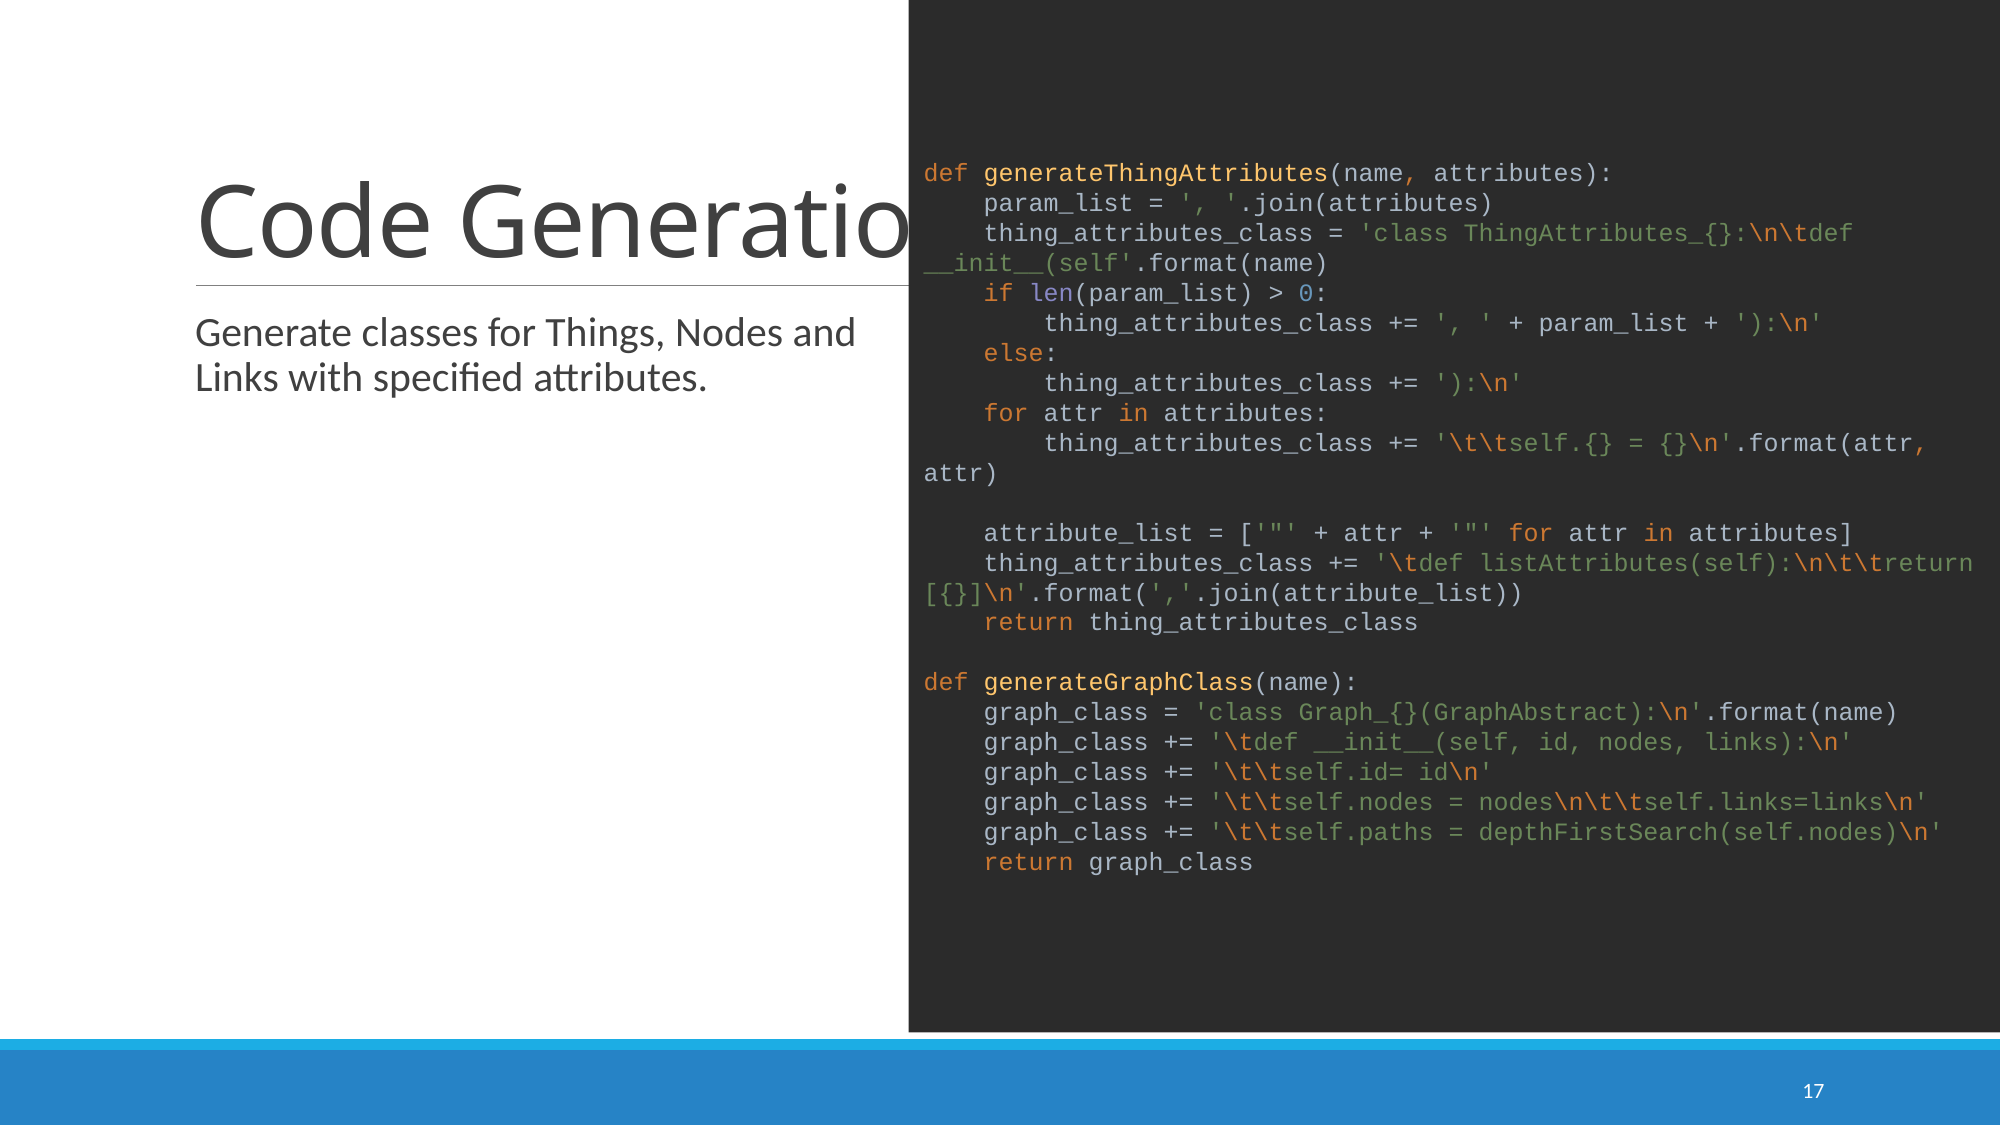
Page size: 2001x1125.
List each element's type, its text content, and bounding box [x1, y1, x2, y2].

text_box def generateThingAttributes(name, attributes): param_list = ', '.join(attributes) thing_attributes_class = 'class ThingAttributes_{}:\n\tdef __init__(self'.format(name) if len(param_list) > 0: thing_attributes_class += ', ' + param_list + '):\n' else: thing_attributes_class += '):\n' for attr in attributes: thing_attributes_class += '\t\tself.{} = {}\n'.format(attr, attr) attribute_list = ['"' + attr + '"' for attr in attributes] thing_attributes_class += '\tdef listAttributes(self):\n\t\treturn [{}]\n'.format(','.join(attribute_list)) return thing_attributes_class def generateGraphClass(name): graph_class = 'class Graph_{}(GraphAbstract):\n'.format(name) graph_class += '\tdef __init__(self, id, nodes, links):\n' graph_class += '\t\tself.id= id\n' graph_class += '\t\tself.nodes = nodes\n\t\tself.links=links\n' graph_class += '\t\tself.paths = depthFirstSearch(self.nodes)\n' return graph_class [908, 0, 2000, 1033]
list Generate classes for Things, Nodes and Links with specified attributes. [180, 302, 874, 963]
title Code Generation [180, 47, 908, 285]
slide_number 17 [1624, 1059, 1840, 1120]
